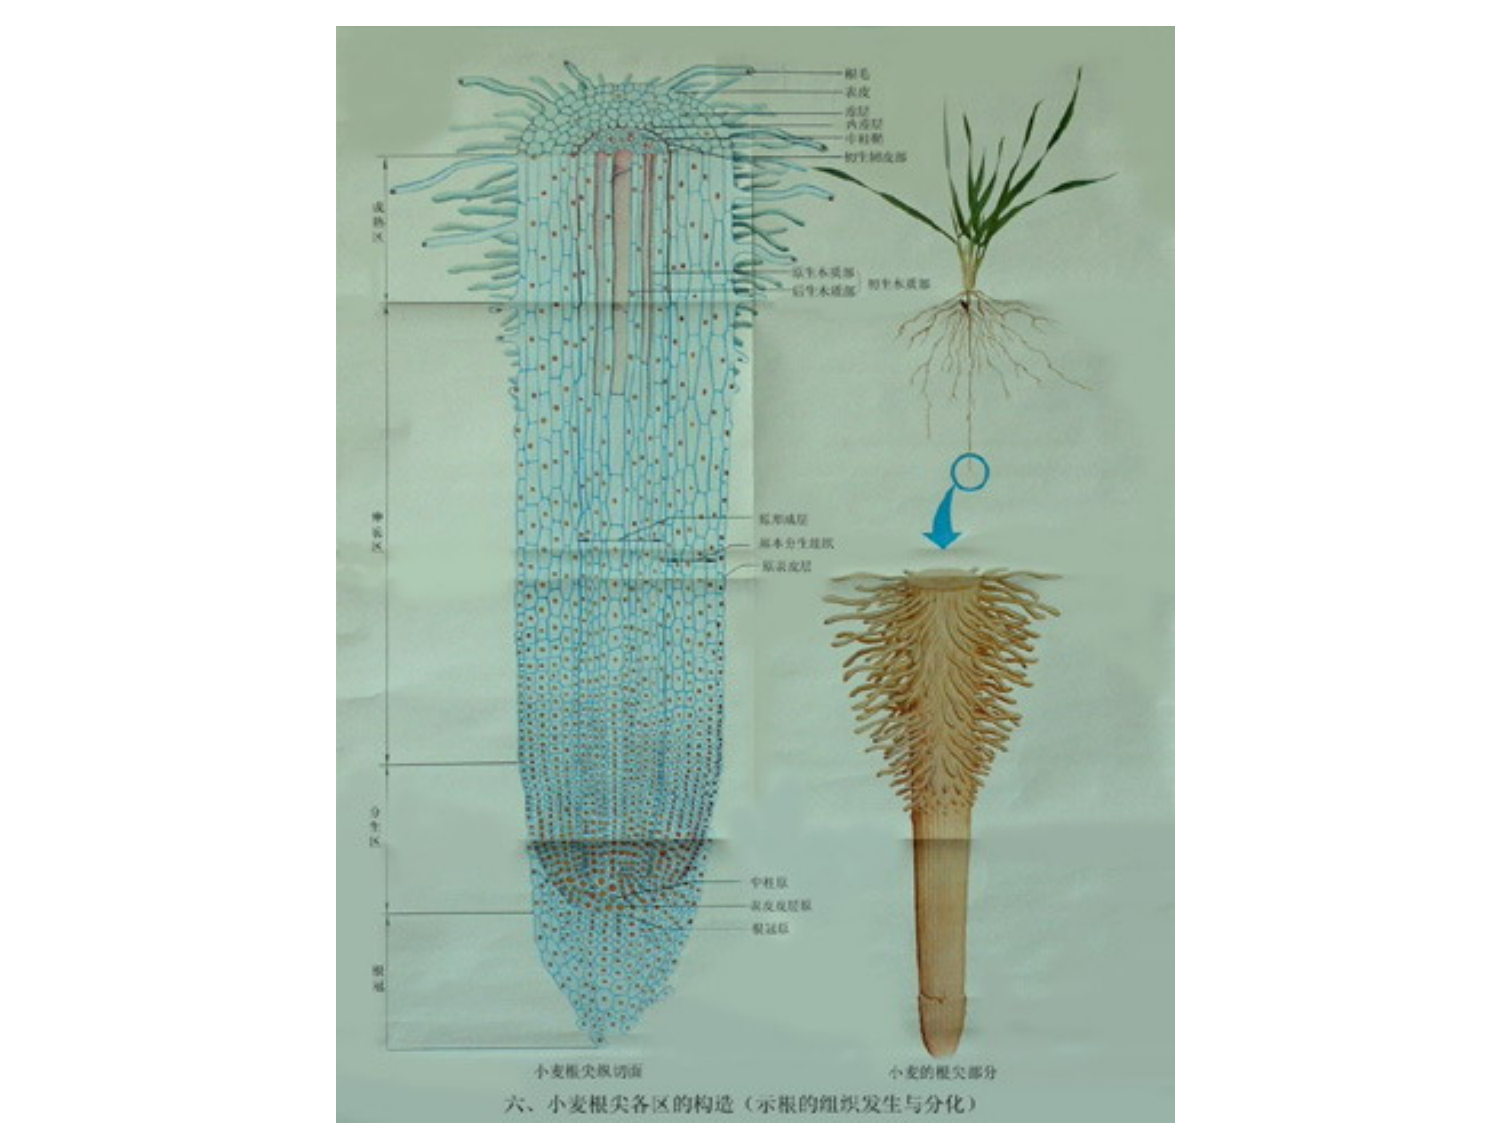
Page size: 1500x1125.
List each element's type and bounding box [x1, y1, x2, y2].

picture [336, 26, 1175, 1123]
